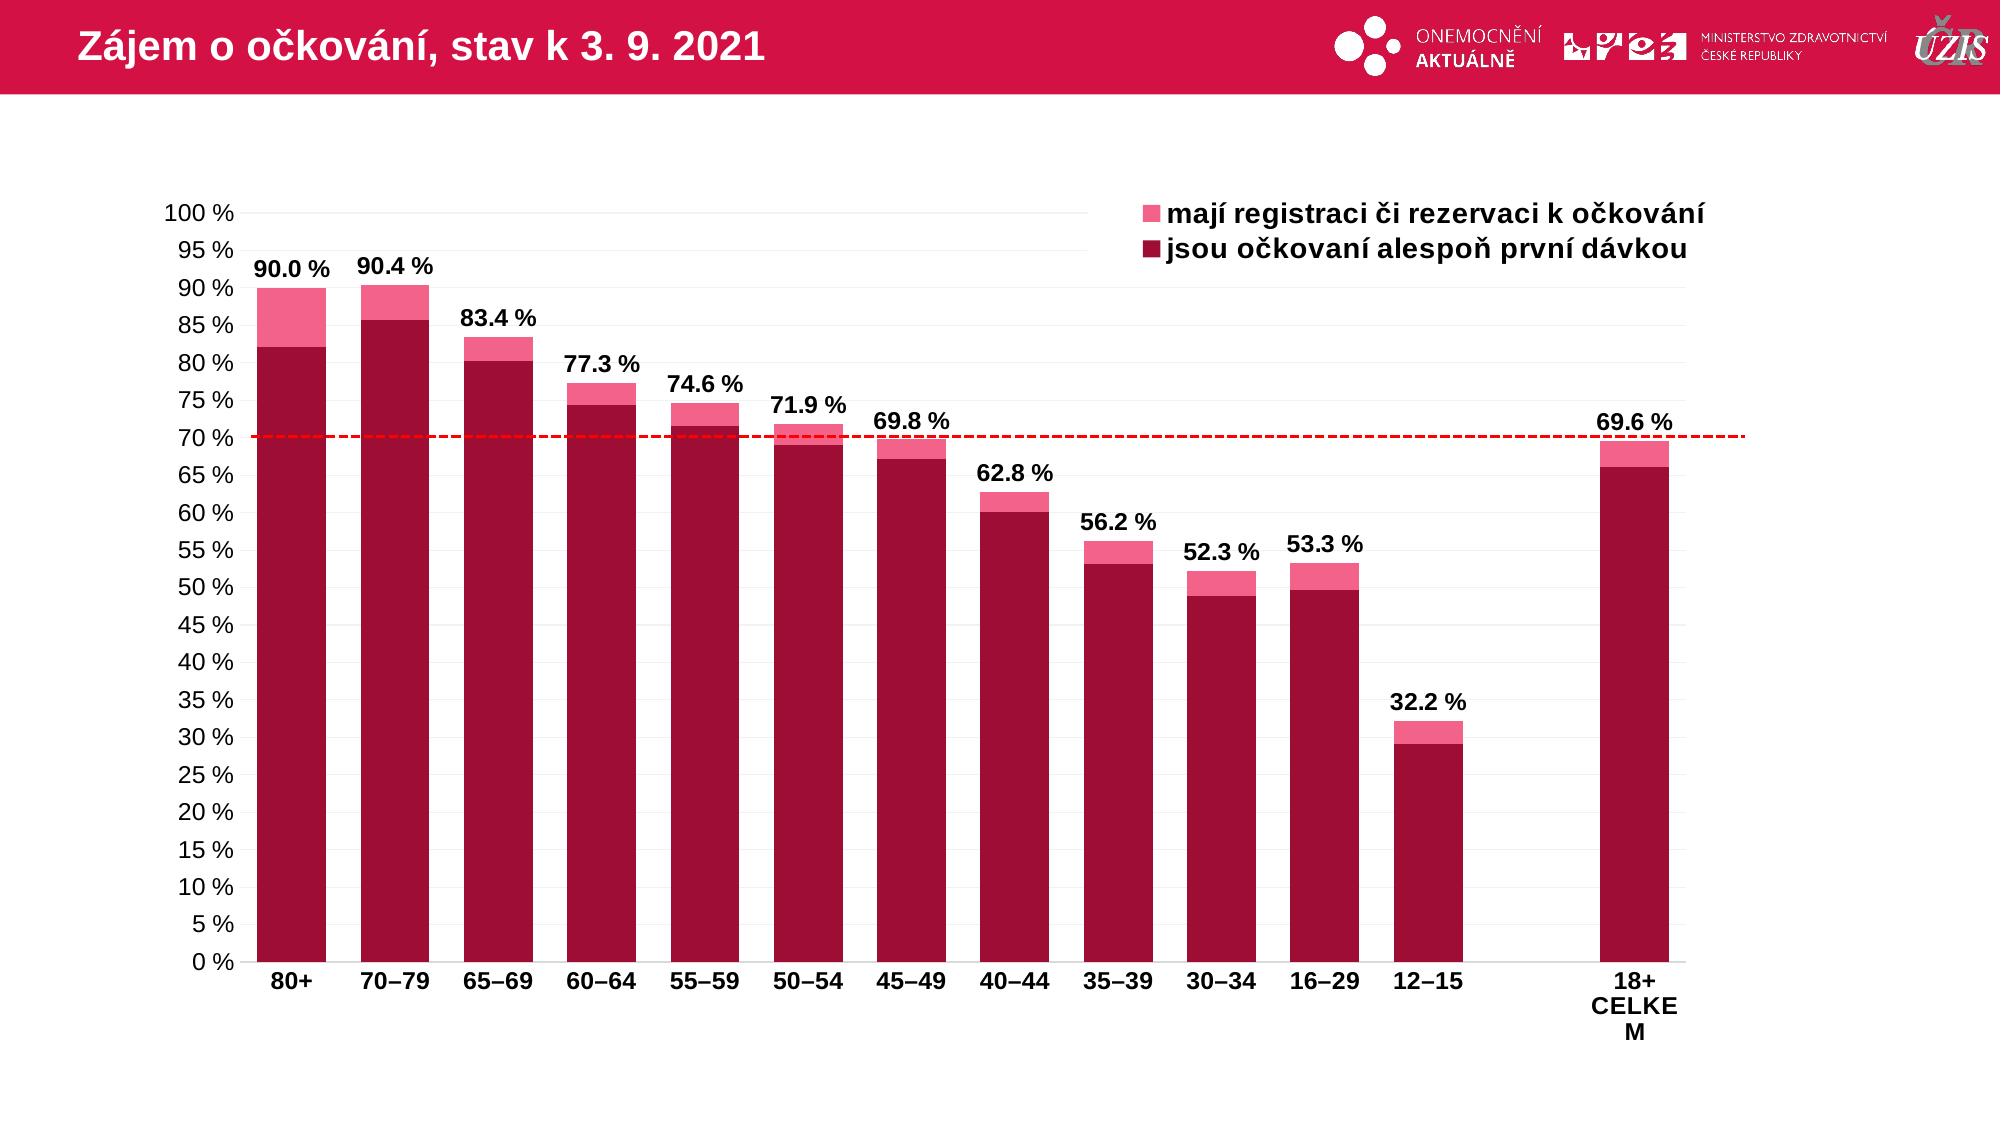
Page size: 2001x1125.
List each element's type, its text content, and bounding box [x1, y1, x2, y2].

picture [1915, 15, 1989, 66]
picture [1334, 16, 1542, 76]
chart [163, 186, 1796, 1046]
title Zájem o očkování, stav k 3. 9. 2021 [62, 0, 948, 95]
picture [1563, 31, 1888, 60]
